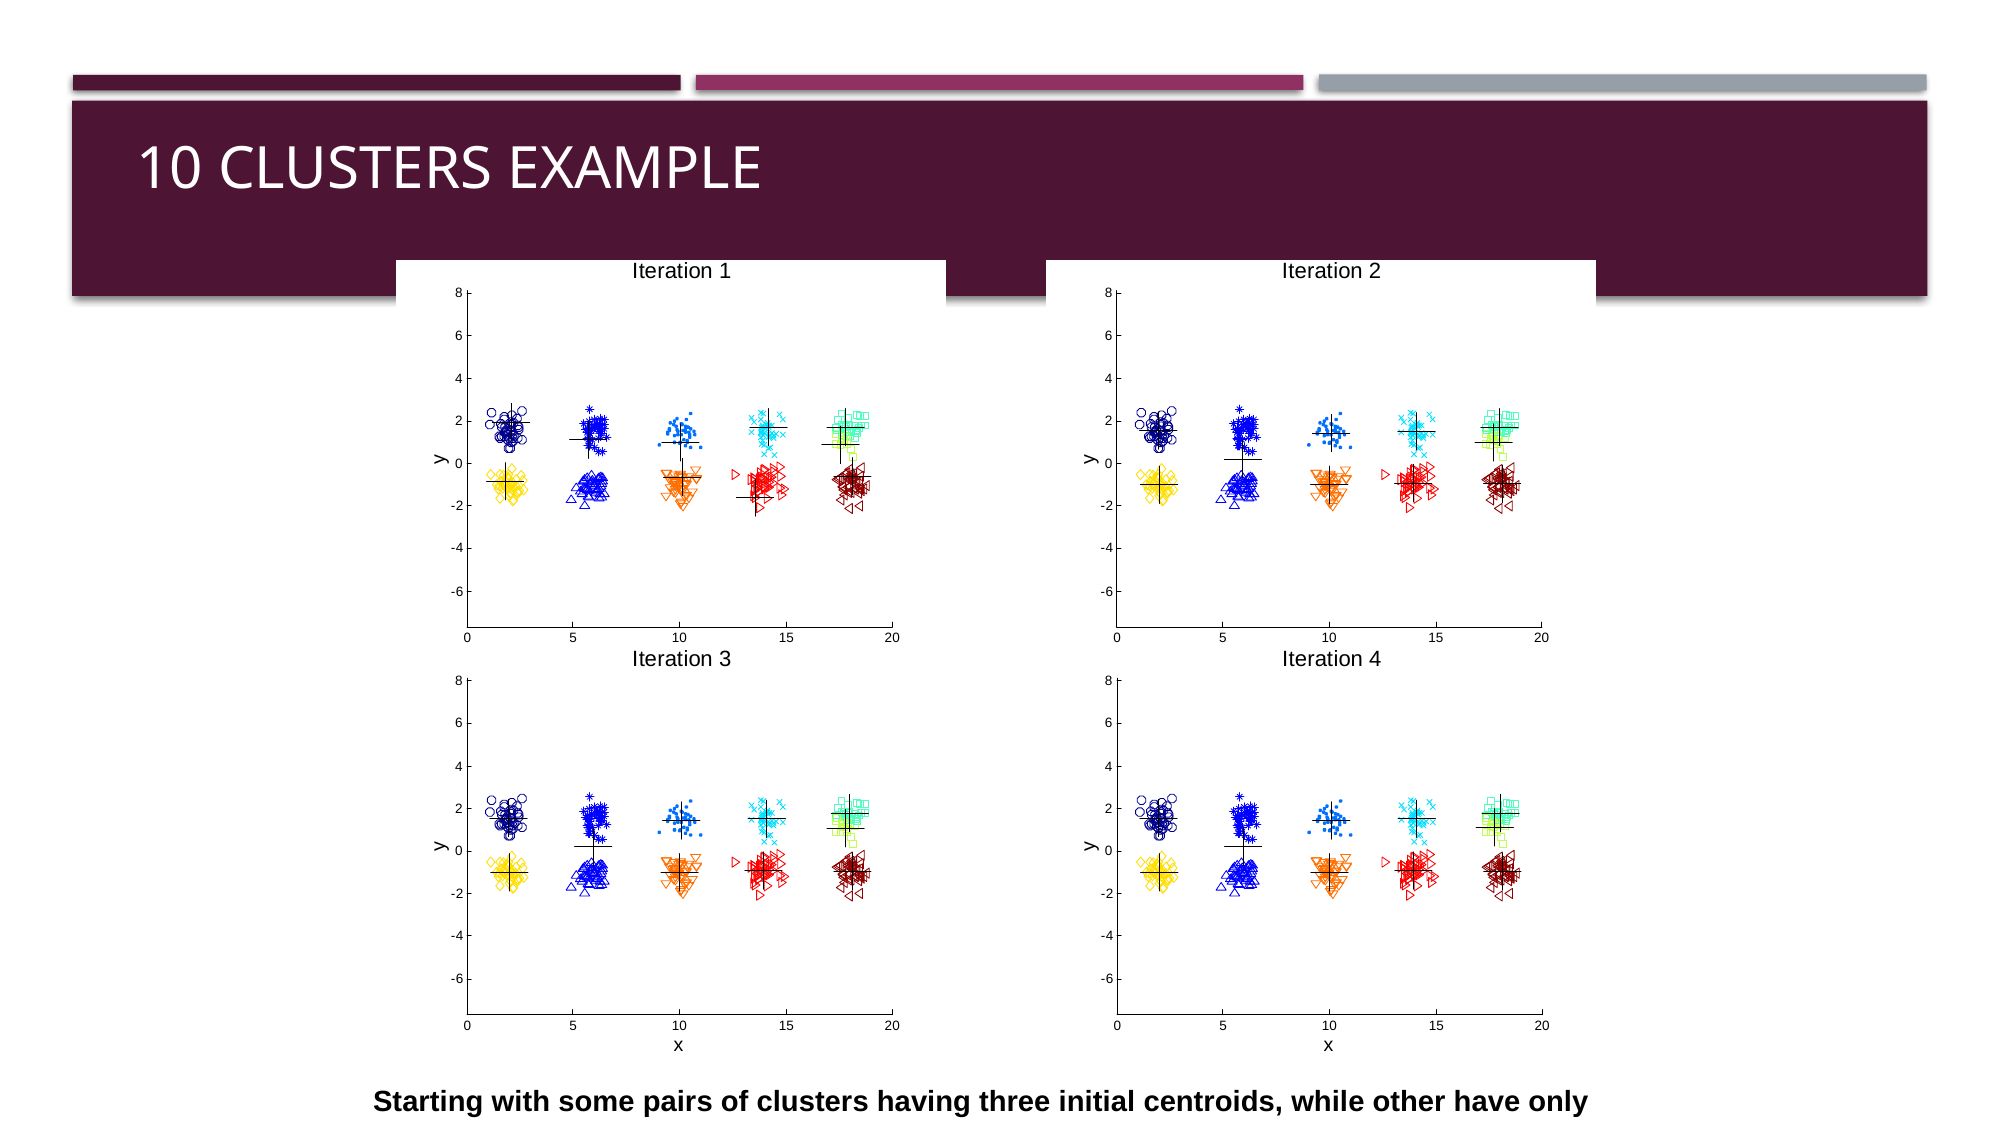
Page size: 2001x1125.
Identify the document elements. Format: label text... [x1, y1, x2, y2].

text_box Starting with some pairs of clusters having three initial centroids, while other have only one. [358, 1074, 1671, 1125]
picture [1044, 259, 1597, 1062]
picture [395, 259, 947, 1062]
title 10 Clusters Example [121, 117, 1480, 208]
